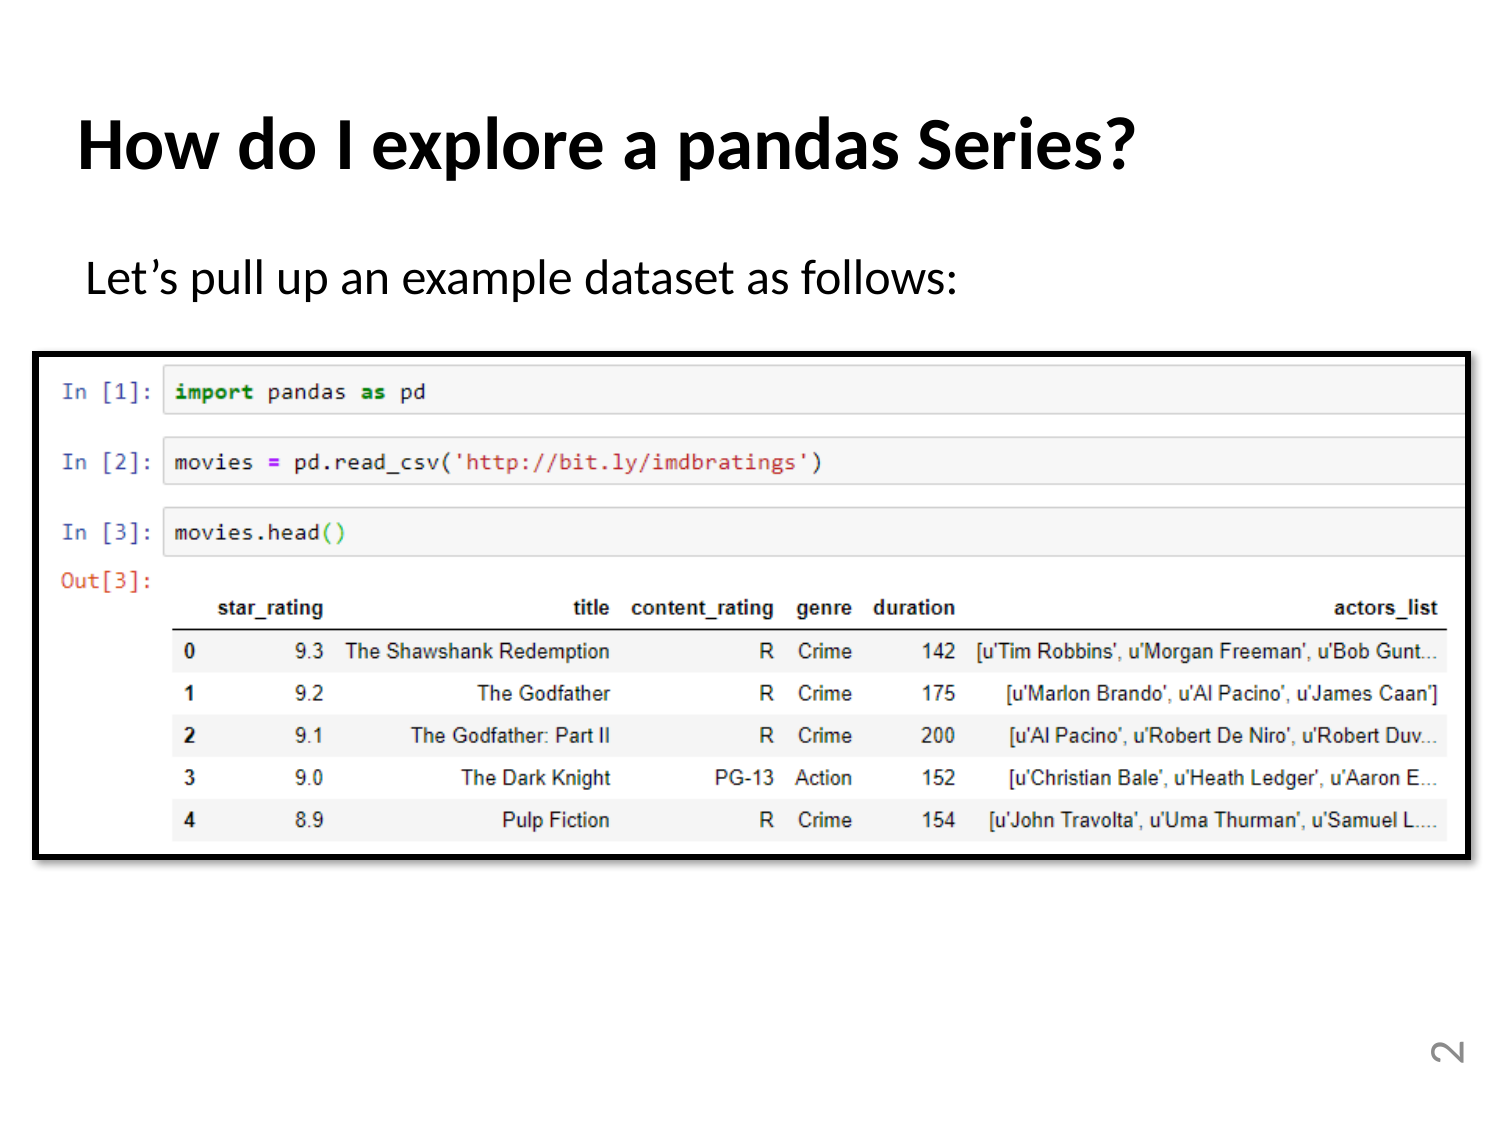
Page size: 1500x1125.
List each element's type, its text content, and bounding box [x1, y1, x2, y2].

picture [38, 356, 1466, 855]
slide_number 2 [1412, 1025, 1475, 1125]
text_box Let’s pull up an example dataset as follows: [70, 237, 1434, 313]
text_box How do I explore a pandas Series? [62, 87, 1450, 193]
